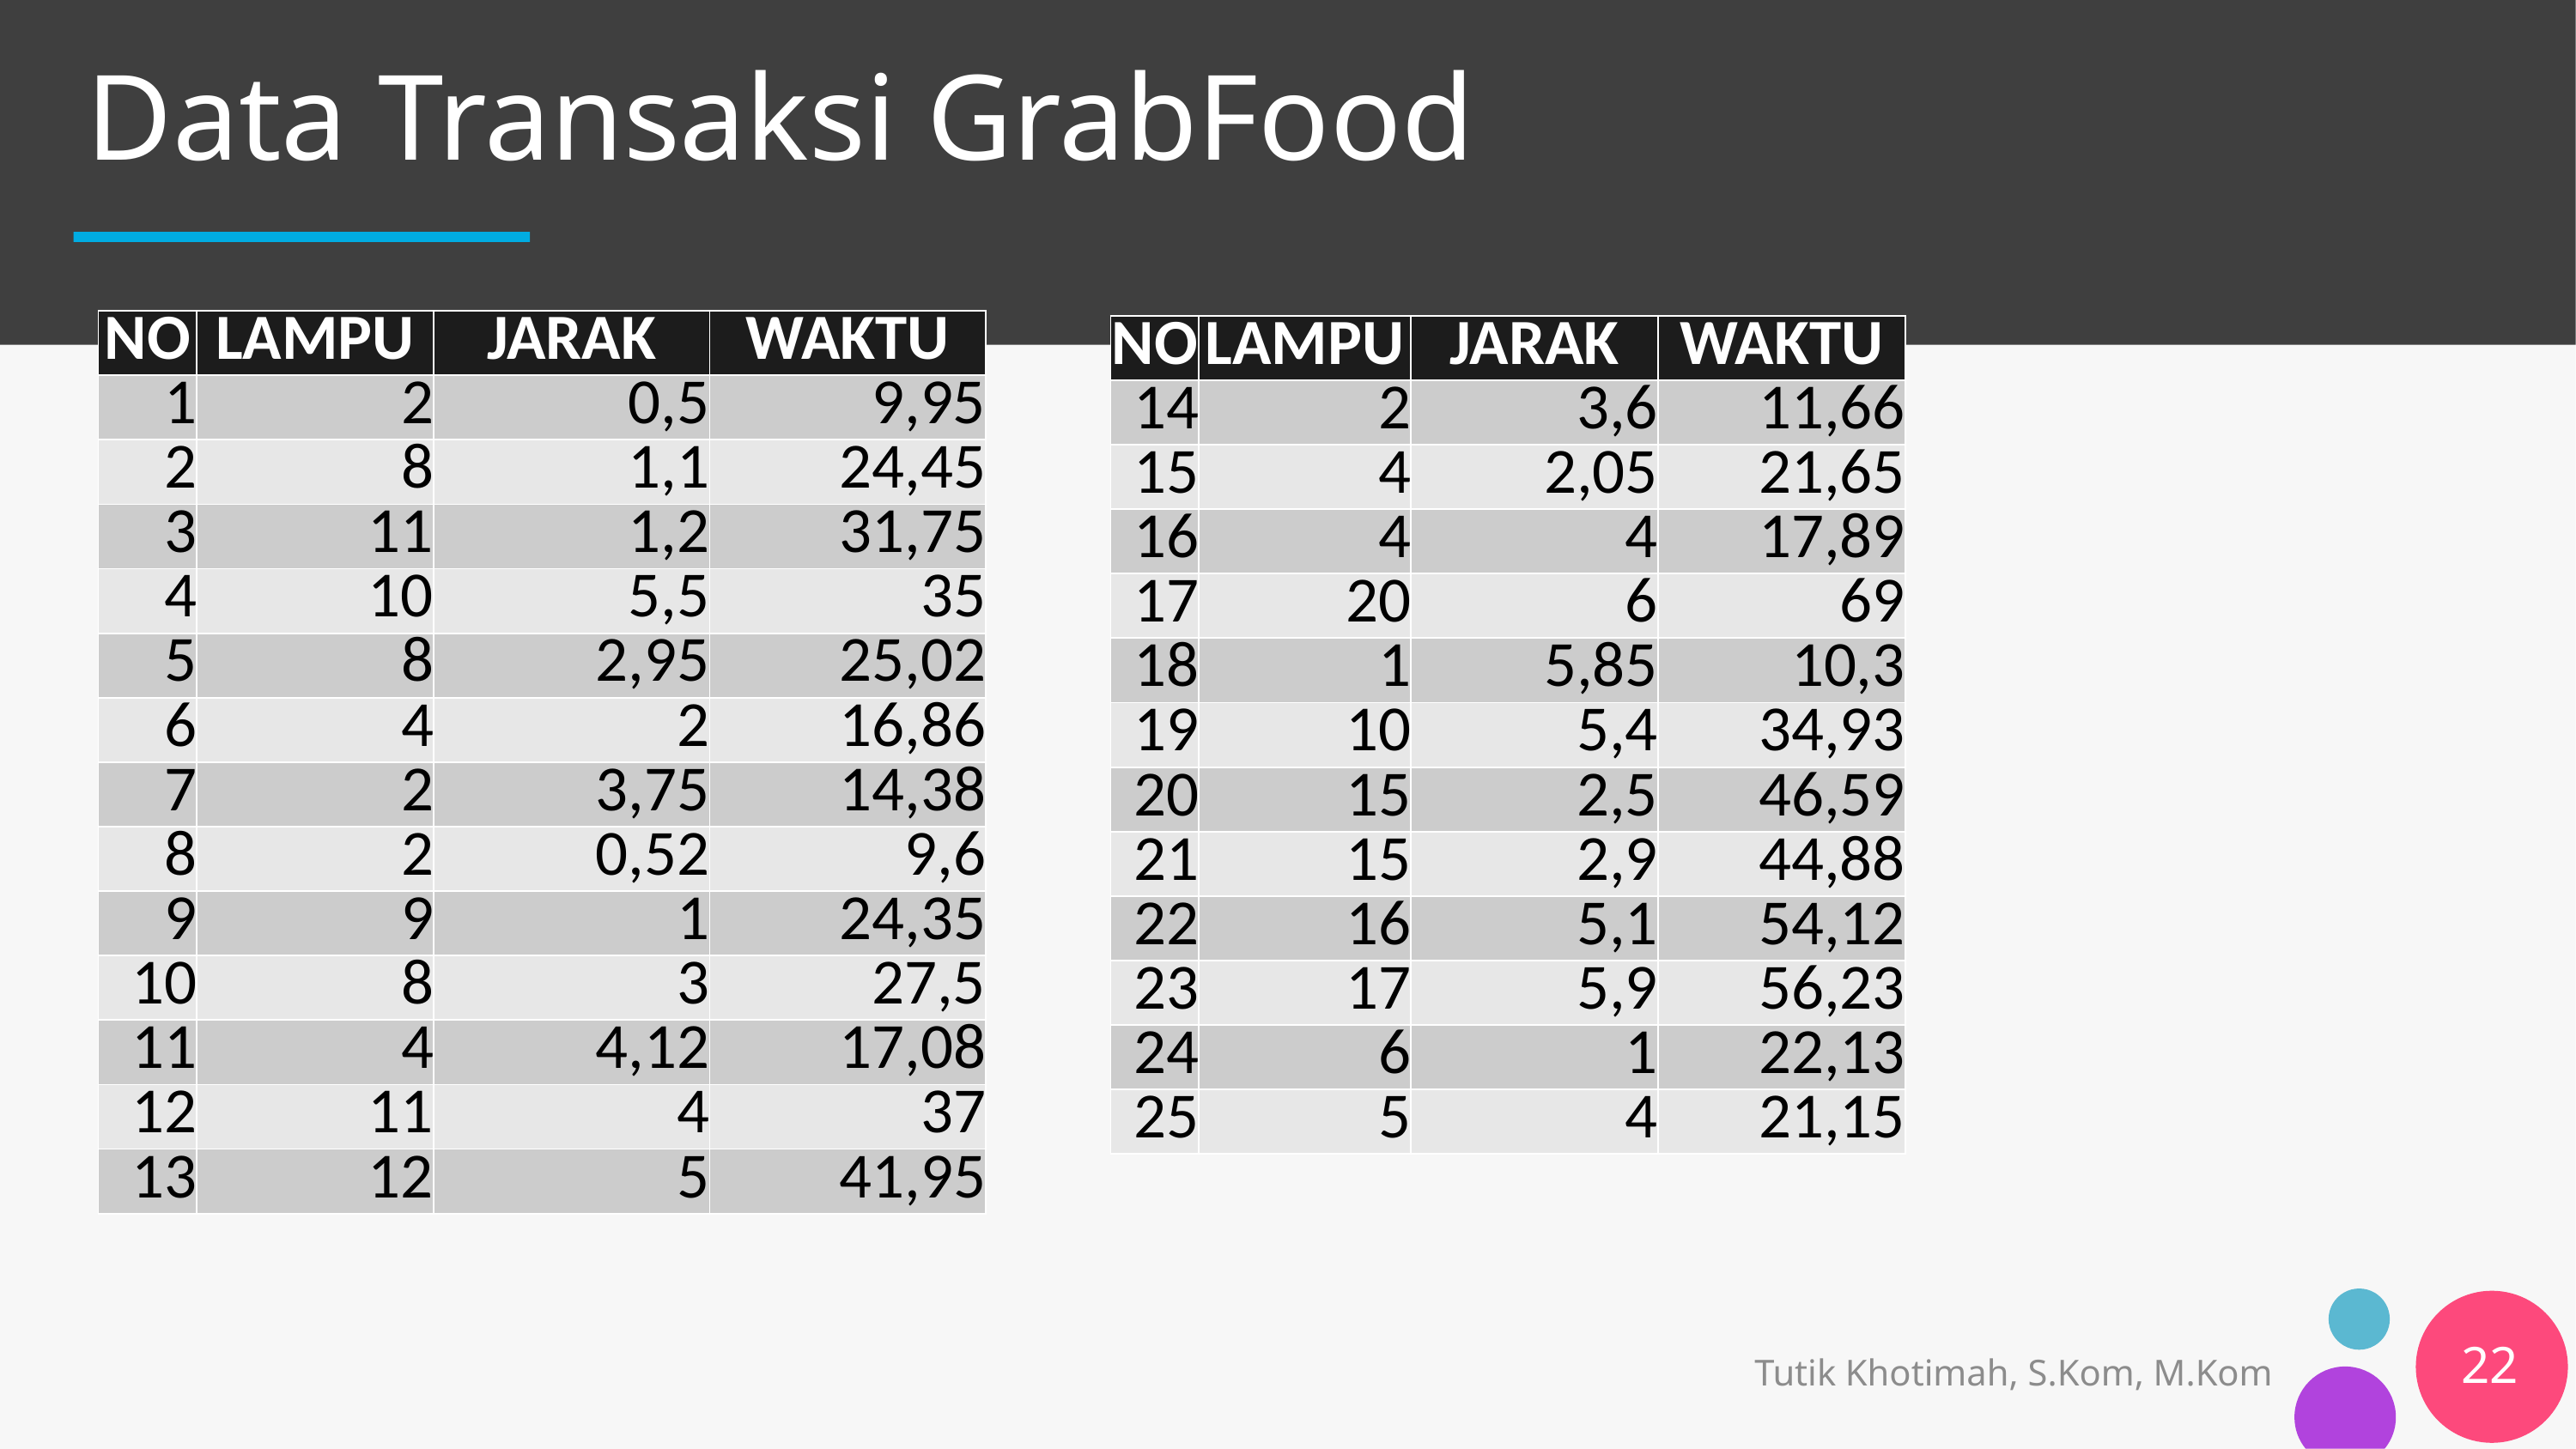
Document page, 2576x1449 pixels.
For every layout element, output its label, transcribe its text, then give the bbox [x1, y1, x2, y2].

table_cell 14,38 [710, 763, 985, 826]
table_cell 4 [197, 699, 433, 761]
table_cell 24,45 [710, 440, 985, 504]
table_cell 11,66 [1659, 381, 1905, 444]
table_cell 10,3 [1659, 639, 1905, 702]
table_cell 3 [99, 505, 196, 568]
table_cell 4 [1200, 446, 1410, 508]
table_cell 2,9 [1412, 833, 1657, 895]
table_header NO [99, 312, 196, 374]
table_cell 18 [1111, 639, 1198, 702]
table_header JARAK [1412, 317, 1657, 379]
table_cell 7 [99, 763, 196, 826]
table_cell 2,95 [434, 634, 709, 697]
table_header WAKTU [710, 312, 985, 374]
table_cell 21,15 [1659, 1090, 1905, 1153]
table_header WAKTU [1659, 317, 1905, 379]
table_cell 5 [434, 1149, 709, 1213]
table_cell 5,4 [1412, 703, 1657, 767]
table_cell 6 [1412, 574, 1657, 637]
table_cell 4 [434, 1085, 709, 1149]
table_cell 37 [710, 1085, 985, 1149]
title Data Transaksi GrabFood [63, 5, 2123, 196]
table_cell 6 [99, 699, 196, 761]
table_cell 5,85 [1412, 639, 1657, 702]
table_cell 8 [197, 956, 433, 1019]
table_cell 1,2 [434, 505, 709, 568]
table_cell 21,65 [1659, 446, 1905, 508]
table_cell 3,75 [434, 763, 709, 826]
table_cell 0,52 [434, 828, 709, 890]
table_cell 20 [1200, 574, 1410, 637]
table_cell 16 [1111, 510, 1198, 573]
table_cell 1 [1200, 639, 1410, 702]
table_cell 5,1 [1412, 897, 1657, 960]
table_cell 2 [1200, 381, 1410, 444]
table_cell 16 [1200, 897, 1410, 960]
table_cell 2 [99, 440, 196, 504]
table_cell 9 [99, 892, 196, 955]
table_cell 11 [197, 1085, 433, 1149]
table_cell 4 [197, 1021, 433, 1084]
table_cell 15 [1111, 446, 1198, 508]
table_cell 17 [1200, 961, 1410, 1024]
table_cell 5,9 [1412, 961, 1657, 1024]
table_cell 31,75 [710, 505, 985, 568]
table_cell 25 [1111, 1090, 1198, 1153]
table_cell 12 [197, 1149, 433, 1213]
table_cell 12 [99, 1085, 196, 1149]
table_cell 9,95 [710, 376, 985, 439]
table_cell 11 [197, 505, 433, 568]
table_cell 17,08 [710, 1021, 985, 1084]
table_header JARAK [434, 312, 709, 374]
table_cell 4 [1200, 510, 1410, 573]
table_header LAMPU [197, 312, 433, 374]
table_cell 2,5 [1412, 768, 1657, 831]
table_cell 46,59 [1659, 768, 1905, 831]
table_cell 34,93 [1659, 703, 1905, 767]
table_cell 10 [197, 569, 433, 633]
table_cell 8 [197, 440, 433, 504]
table_cell 5 [1200, 1090, 1410, 1153]
table_cell 10 [99, 956, 196, 1019]
table_cell 41,95 [710, 1149, 985, 1213]
table_cell 9,6 [710, 828, 985, 890]
table_cell 20 [1111, 768, 1198, 831]
table_cell 9 [197, 892, 433, 955]
footer Tutik Khotimah, S.Kom, M.Kom [1479, 1332, 2296, 1410]
table_cell 23 [1111, 961, 1198, 1024]
table_cell 69 [1659, 574, 1905, 637]
table_header NO [1111, 317, 1198, 379]
table_cell 17 [1111, 574, 1198, 637]
table_cell 5,5 [434, 569, 709, 633]
table_cell 15 [1200, 833, 1410, 895]
table_cell 4 [1412, 510, 1657, 573]
table_cell 0,5 [434, 376, 709, 439]
table_cell 4,12 [434, 1021, 709, 1084]
table_cell 21 [1111, 833, 1198, 895]
table_cell 19 [1111, 703, 1198, 767]
table_cell 24 [1111, 1026, 1198, 1088]
table_cell 27,5 [710, 956, 985, 1019]
table_cell 22,13 [1659, 1026, 1905, 1088]
table_cell 22 [1111, 897, 1198, 960]
table_header LAMPU [1200, 317, 1410, 379]
table_cell 14 [1111, 381, 1198, 444]
table_cell 54,12 [1659, 897, 1905, 960]
table_cell 5 [99, 634, 196, 697]
table_cell 3 [434, 956, 709, 1019]
table_cell 2 [197, 828, 433, 890]
table_cell 15 [1200, 768, 1410, 831]
table_cell 16,86 [710, 699, 985, 761]
table_cell 4 [1412, 1090, 1657, 1153]
table_cell 2 [197, 763, 433, 826]
table_cell 2,05 [1412, 446, 1657, 508]
table_cell 25,02 [710, 634, 985, 697]
slide_number 22 [2414, 1328, 2567, 1406]
table_cell 56,23 [1659, 961, 1905, 1024]
table_cell 2 [434, 699, 709, 761]
table_cell 10 [1200, 703, 1410, 767]
table_cell 8 [99, 828, 196, 890]
table_cell 24,35 [710, 892, 985, 955]
table_cell 1 [99, 376, 196, 439]
table_cell 4 [99, 569, 196, 633]
table_cell 13 [99, 1149, 196, 1213]
table_cell 8 [197, 634, 433, 697]
table_cell 1 [1412, 1026, 1657, 1088]
table_cell 6 [1200, 1026, 1410, 1088]
table_cell 35 [710, 569, 985, 633]
table_cell 44,88 [1659, 833, 1905, 895]
table_cell 17,89 [1659, 510, 1905, 573]
table_cell 11 [99, 1021, 196, 1084]
table_cell 3,6 [1412, 381, 1657, 444]
table_cell 1,1 [434, 440, 709, 504]
table_cell 1 [434, 892, 709, 955]
table_cell 2 [197, 376, 433, 439]
